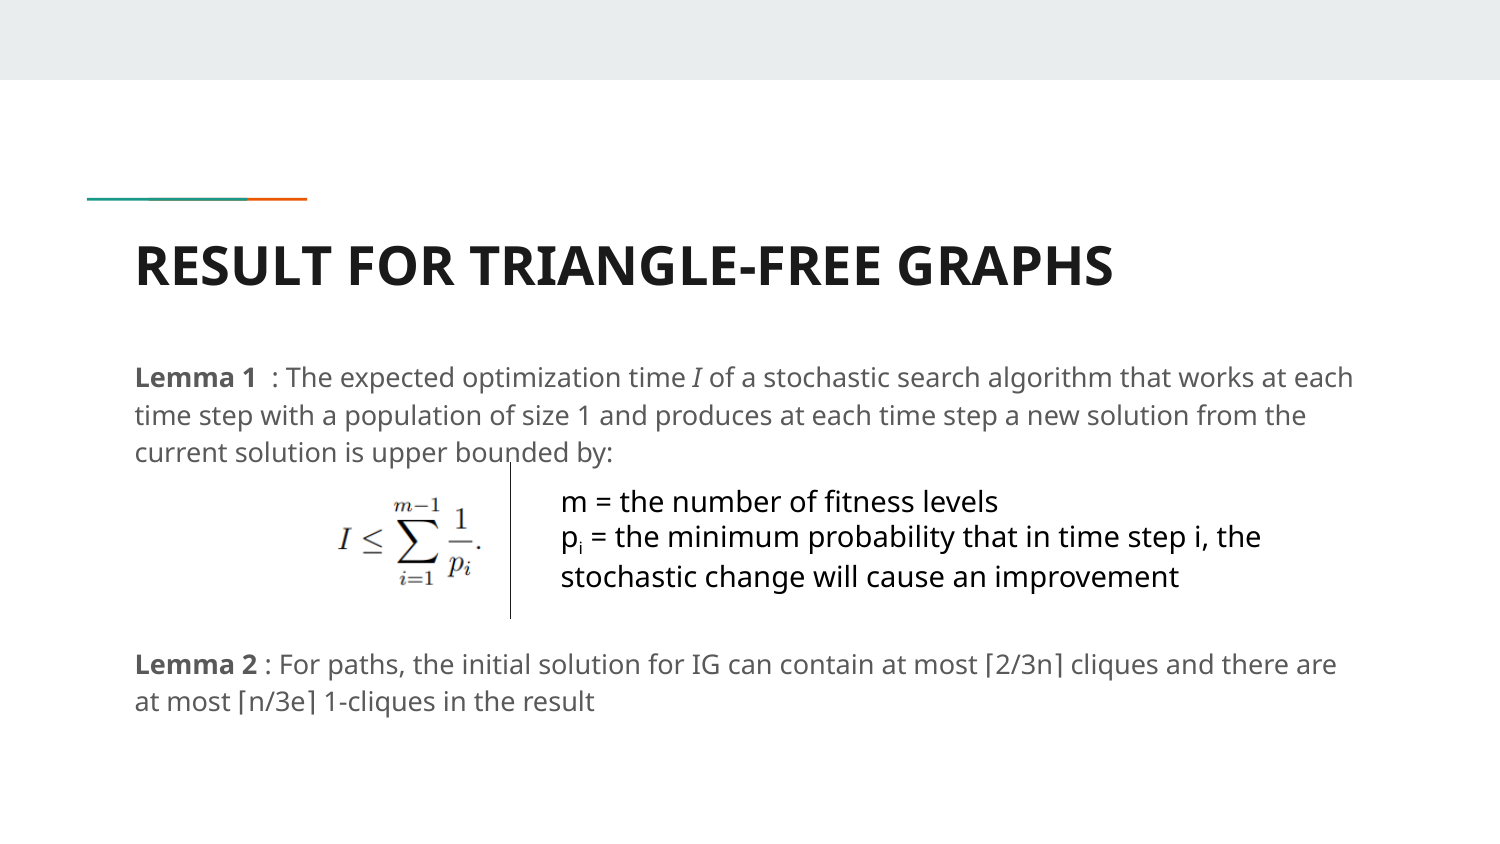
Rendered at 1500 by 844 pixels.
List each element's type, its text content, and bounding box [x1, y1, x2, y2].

list Lemma 1 : The expected optimization time I of a stochastic search algorithm that works at each time step with a population of size 1 and produces at each time step a new solution from the current solution is upper bounded by: Lemma 2 : For paths, the initial solution for IG can contain at most ⌈2/3n⌉ cliques and there are at most ⌈n/3e⌉ 1-cliques in the result [119, 341, 1381, 805]
text_box m = the number of fitness levels pi = the minimum probability that in time step i, the stochastic change will cause an improvement [545, 468, 1302, 610]
picture [322, 480, 510, 601]
title RESULT FOR TRIANGLE-FREE GRAPHS [119, 216, 1381, 305]
